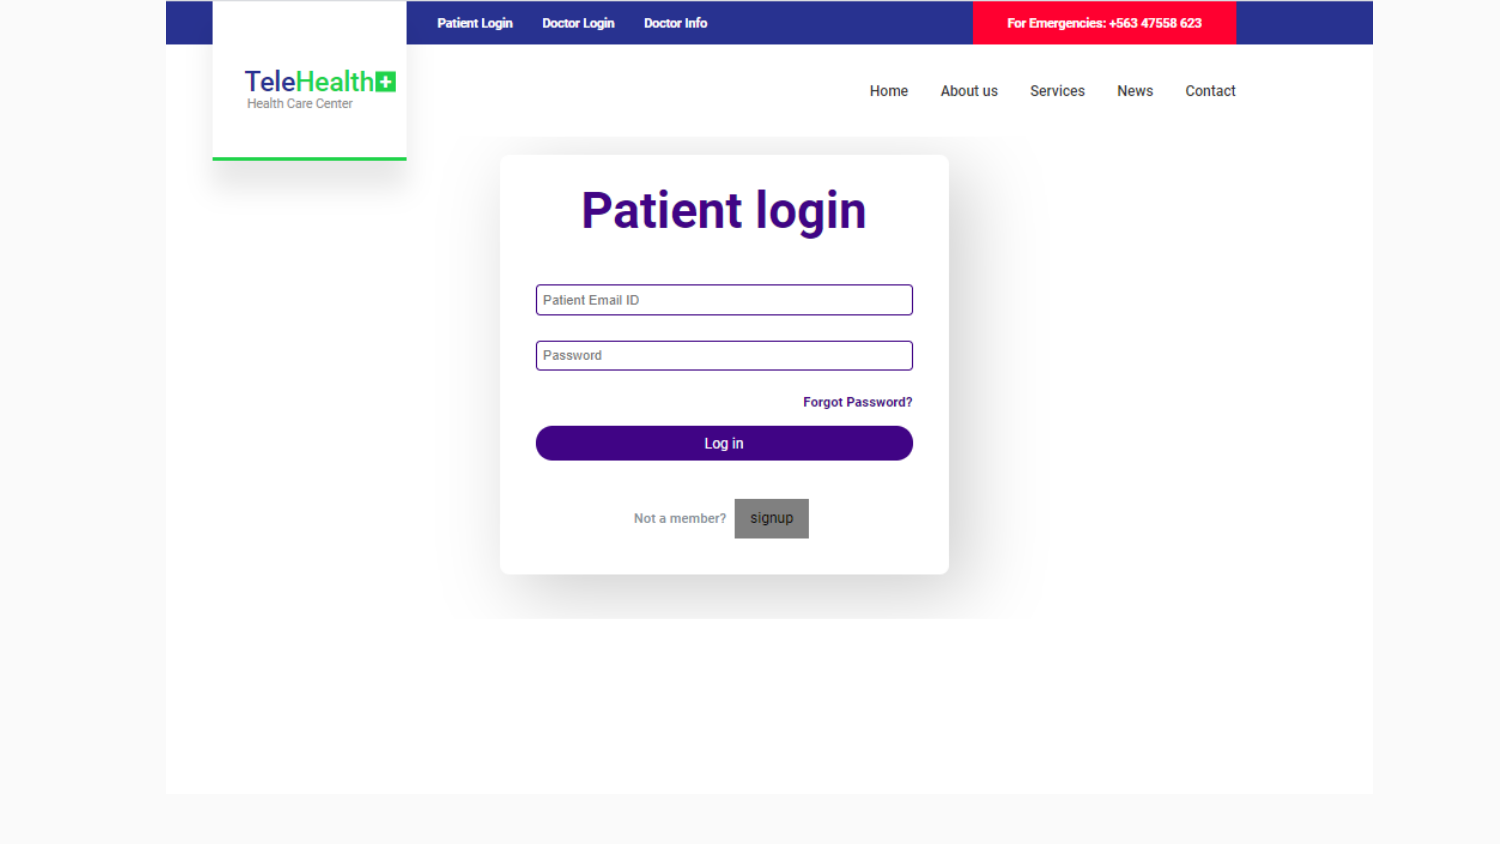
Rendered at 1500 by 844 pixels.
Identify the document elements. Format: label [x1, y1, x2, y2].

picture [165, 0, 1374, 794]
